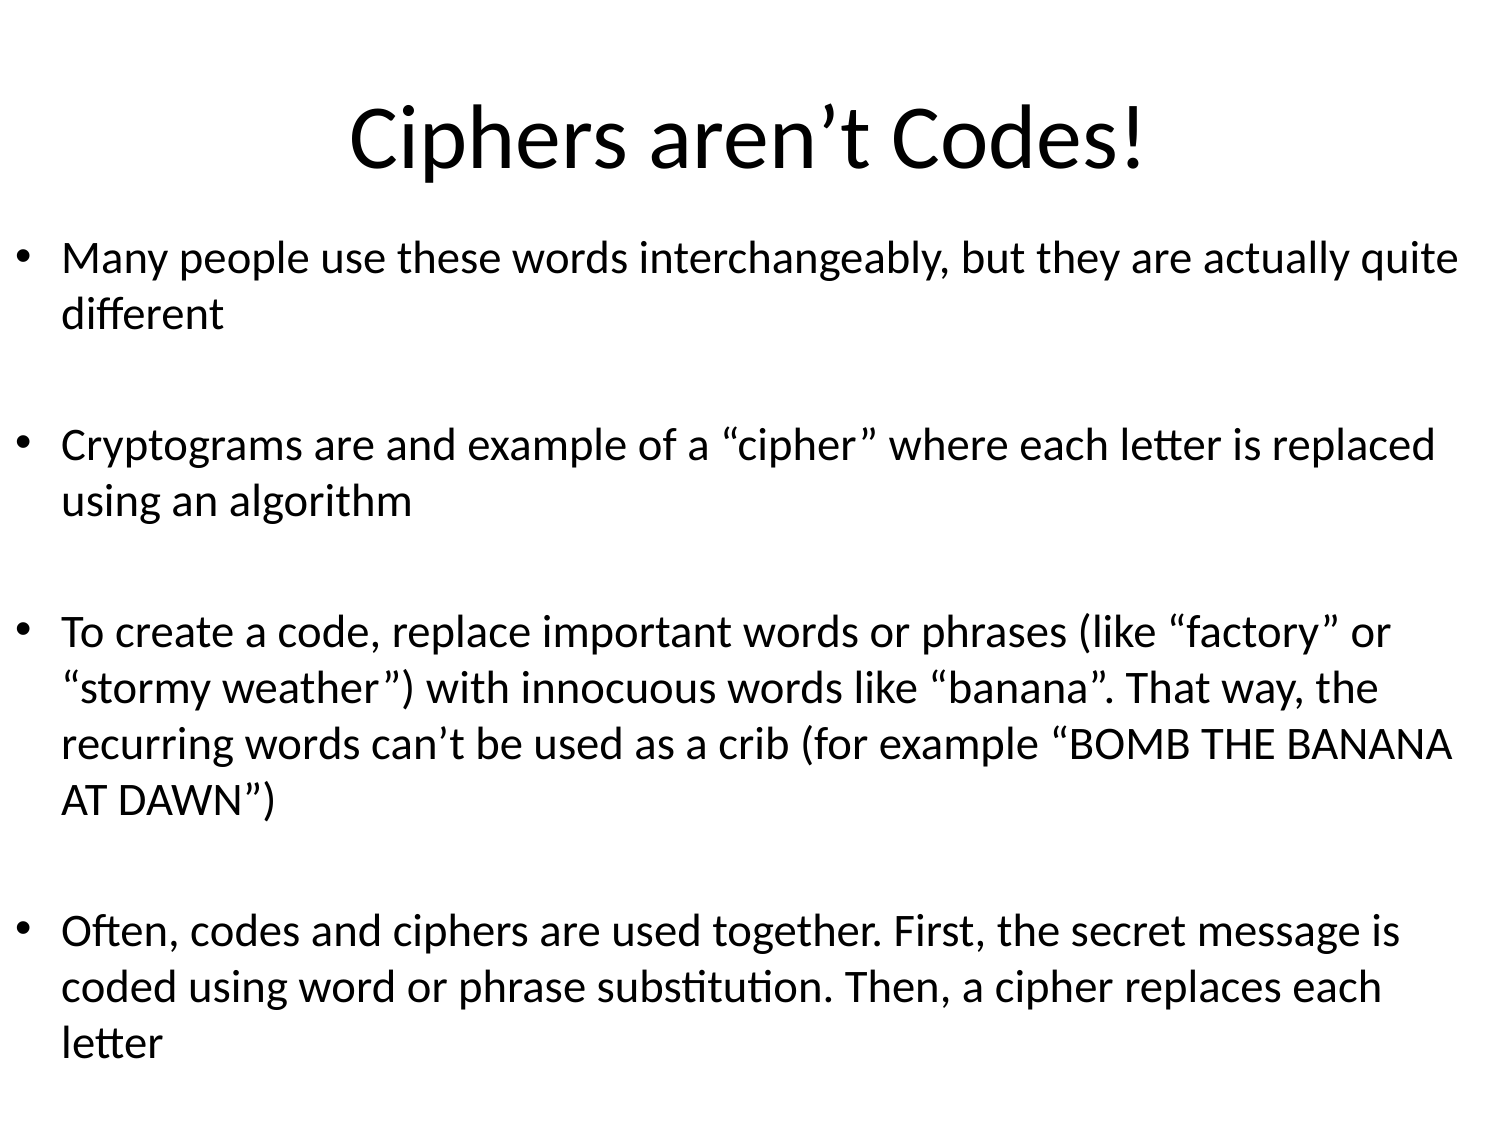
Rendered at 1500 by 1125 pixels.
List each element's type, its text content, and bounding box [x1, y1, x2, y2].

title Ciphers aren’t Codes! [0, 45, 1500, 219]
list Many people use these words interchangeably, but they are actually quite different Cryptograms are and example of a “cipher” where each letter is replaced using an algorithm To create a code, replace important words or phrases (like “factory” or “stormy weather”) with innocuous words like “banana”. That way, the recurring words can’t be used as a crib (for example “BOMB THE BANANA AT DAWN”) Often, codes and ciphers are used together. First, the secret message is coded using word or phrase substitution. Then, a cipher replaces each letter [0, 219, 1500, 1084]
